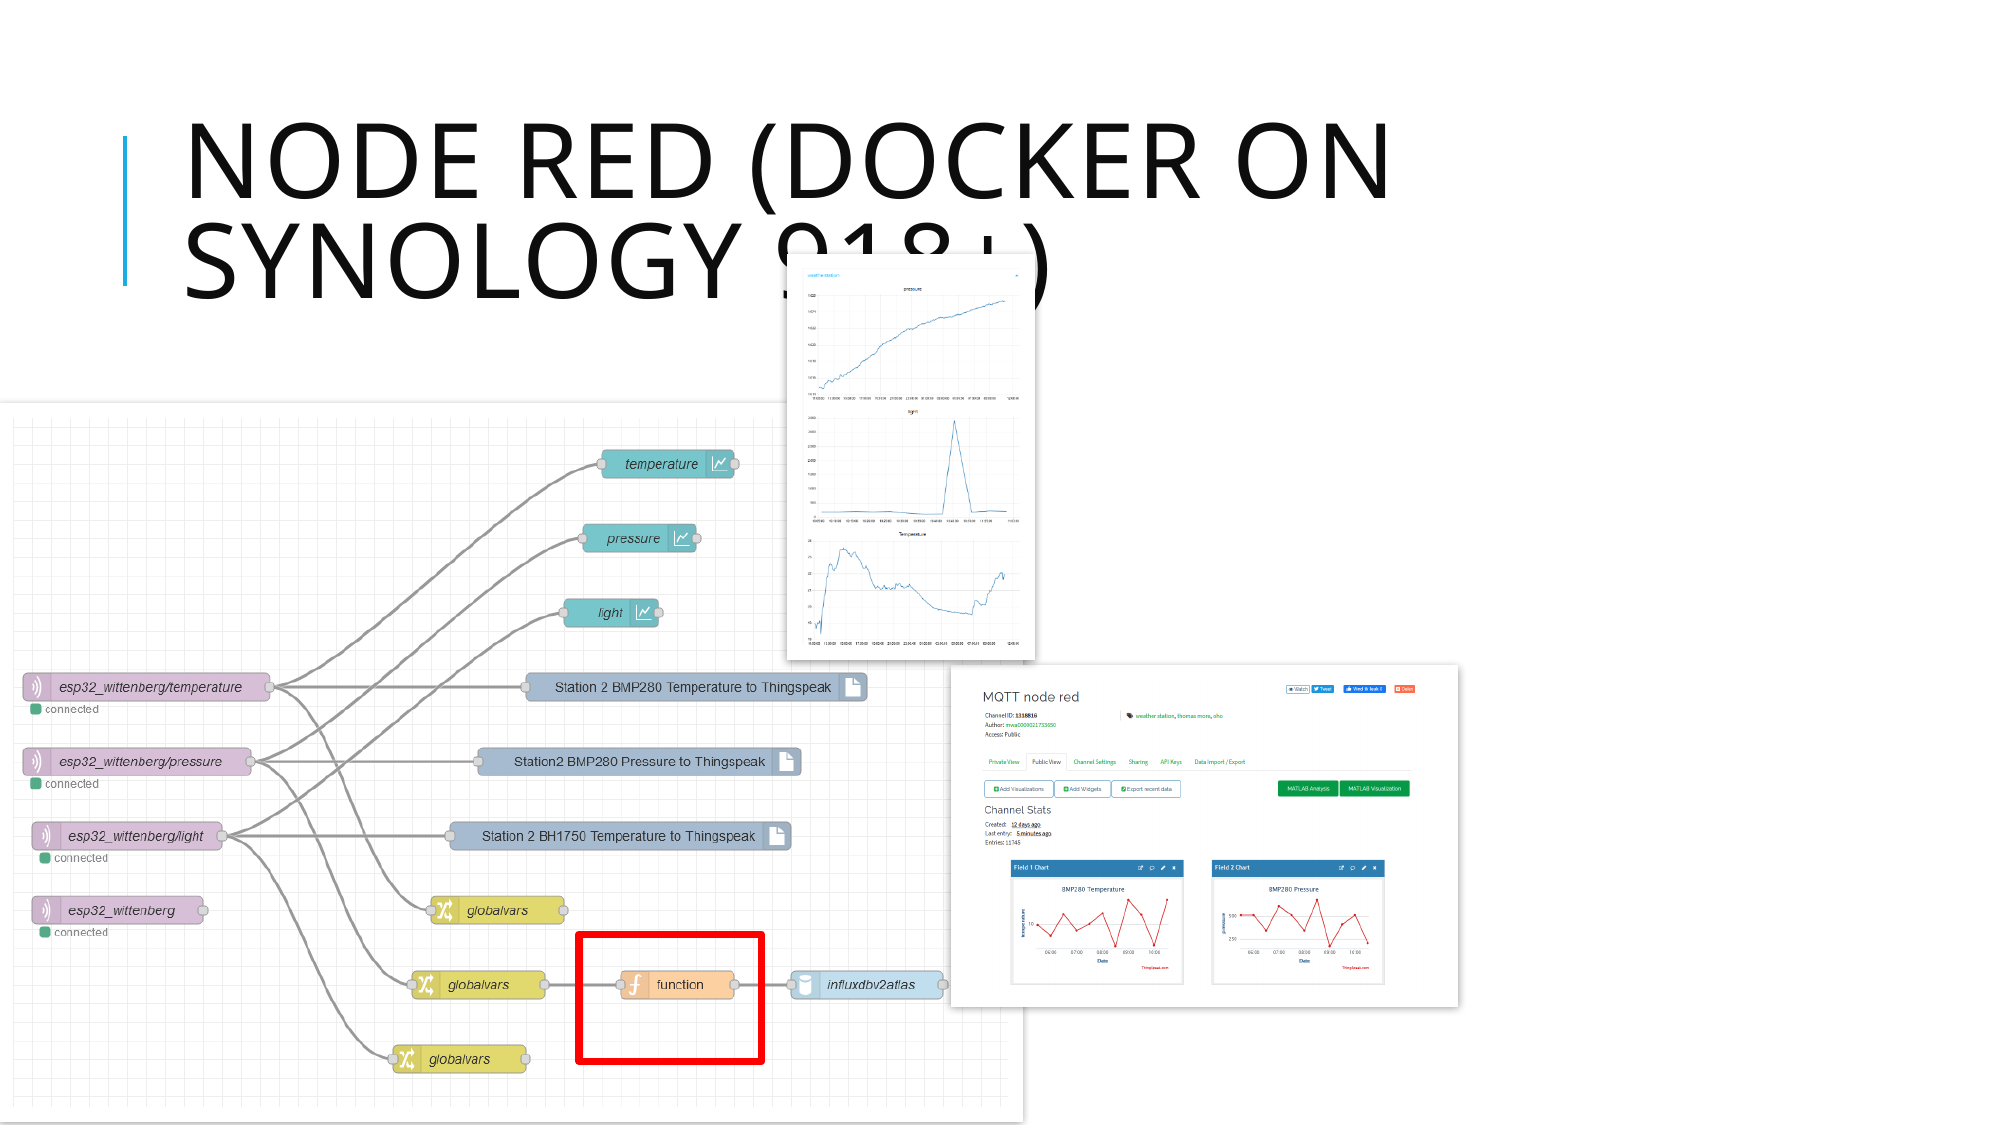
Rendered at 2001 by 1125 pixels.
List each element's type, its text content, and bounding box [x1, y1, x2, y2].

picture [964, 678, 1444, 993]
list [12, 417, 1009, 1108]
picture [801, 268, 1021, 646]
title Node RED (docker on Synology 918+) [168, 96, 1763, 342]
